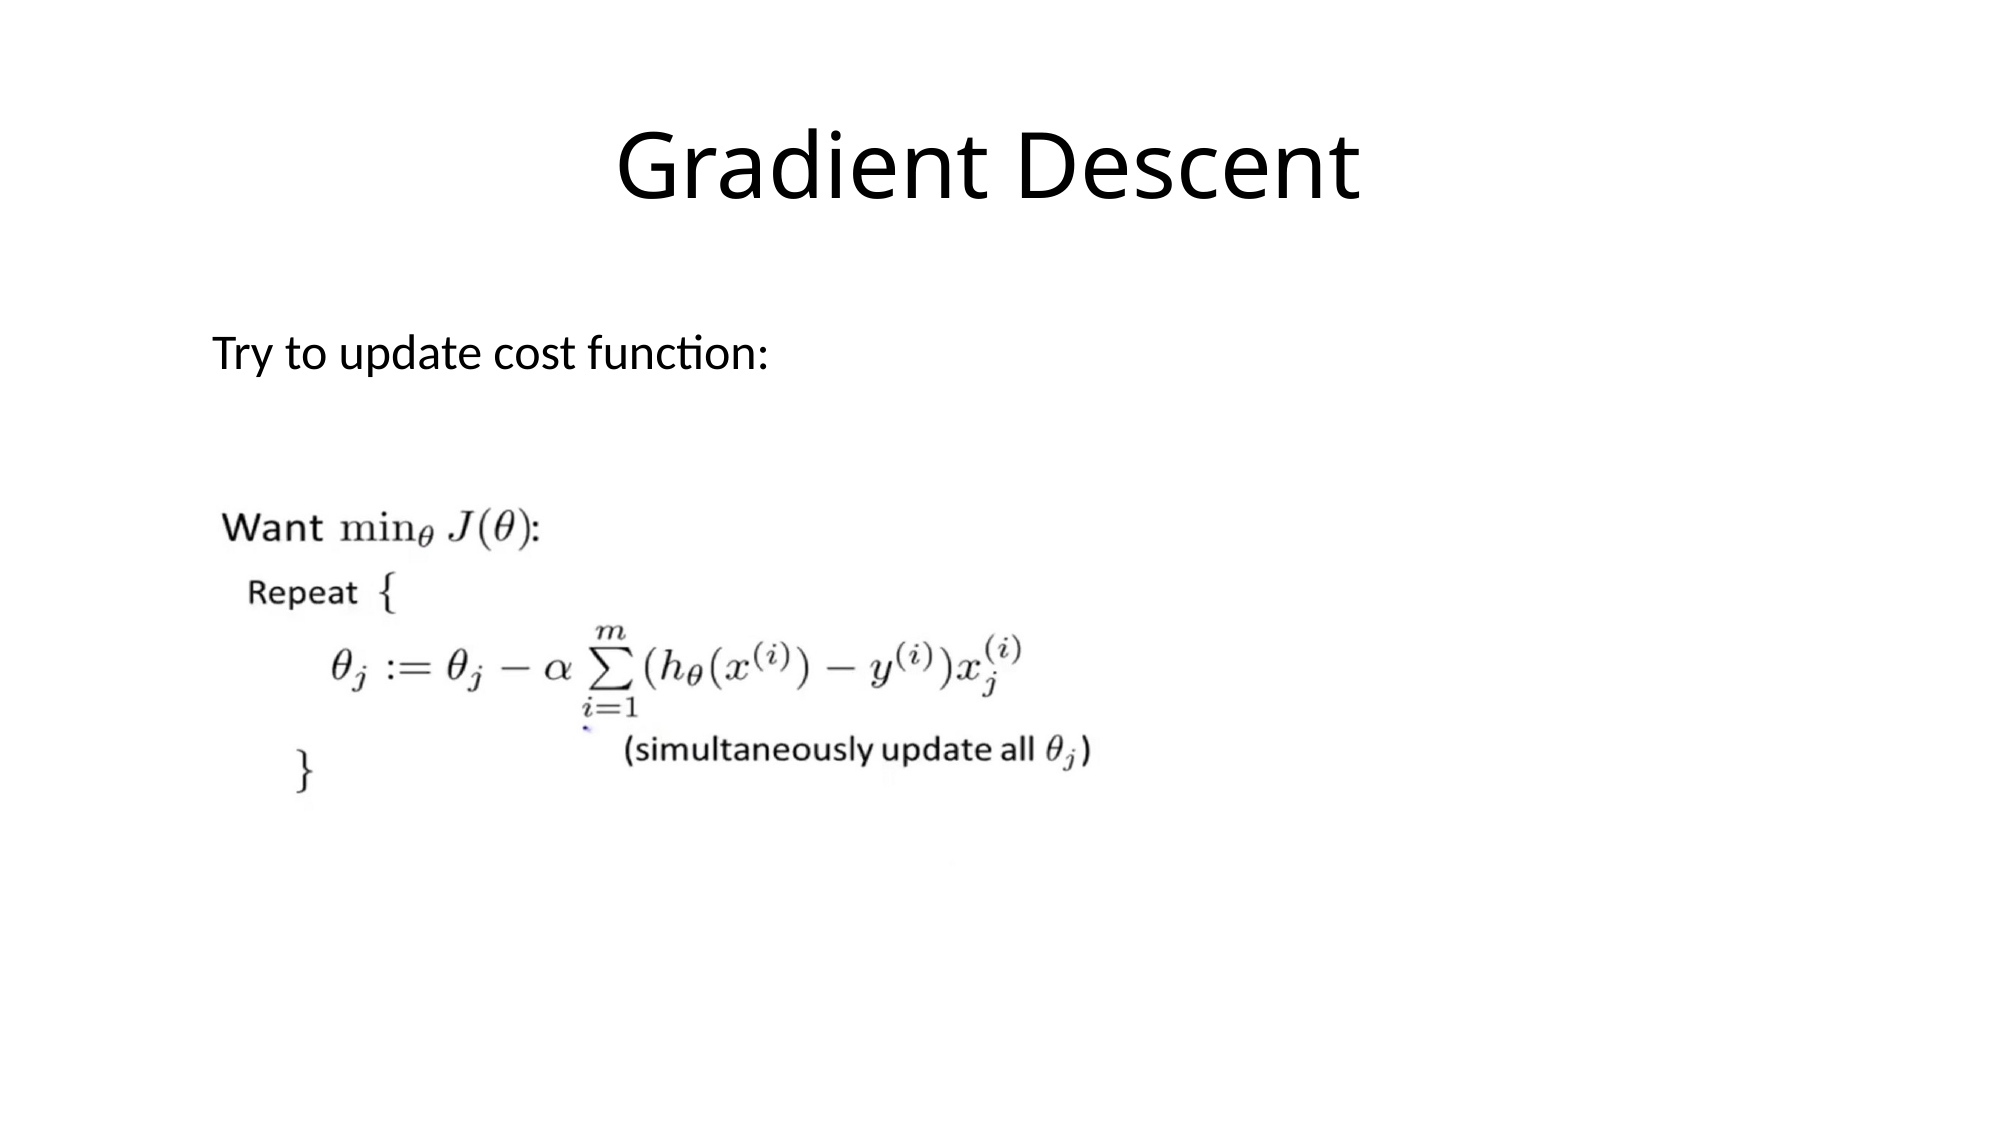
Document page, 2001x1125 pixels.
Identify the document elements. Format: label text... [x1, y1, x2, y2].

picture [194, 499, 1231, 873]
title Gradient Descent [137, 59, 1863, 278]
text_box Try to update cost function: [197, 312, 786, 388]
